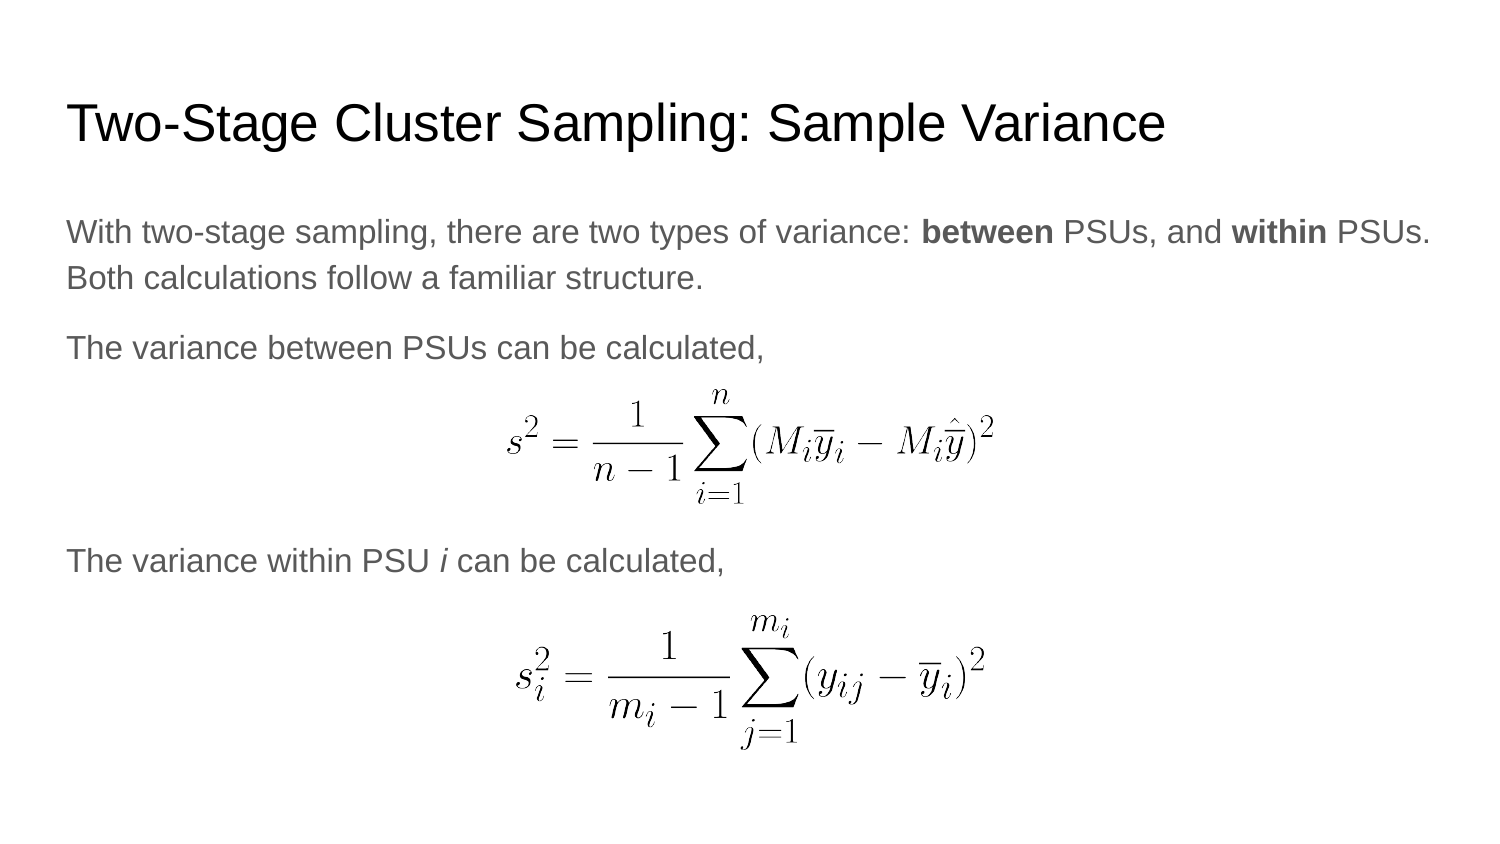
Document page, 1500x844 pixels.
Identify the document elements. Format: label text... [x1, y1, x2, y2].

picture [507, 388, 993, 505]
list With two-stage sampling, there are two types of variance: between PSUs, and within PSUs. Both calculations follow a familiar structure. The variance between PSUs can be calculated, The variance within PSU i can be calculated, [51, 189, 1449, 750]
picture [515, 615, 984, 750]
title Two-Stage Cluster Sampling: Sample Variance [51, 72, 1449, 167]
